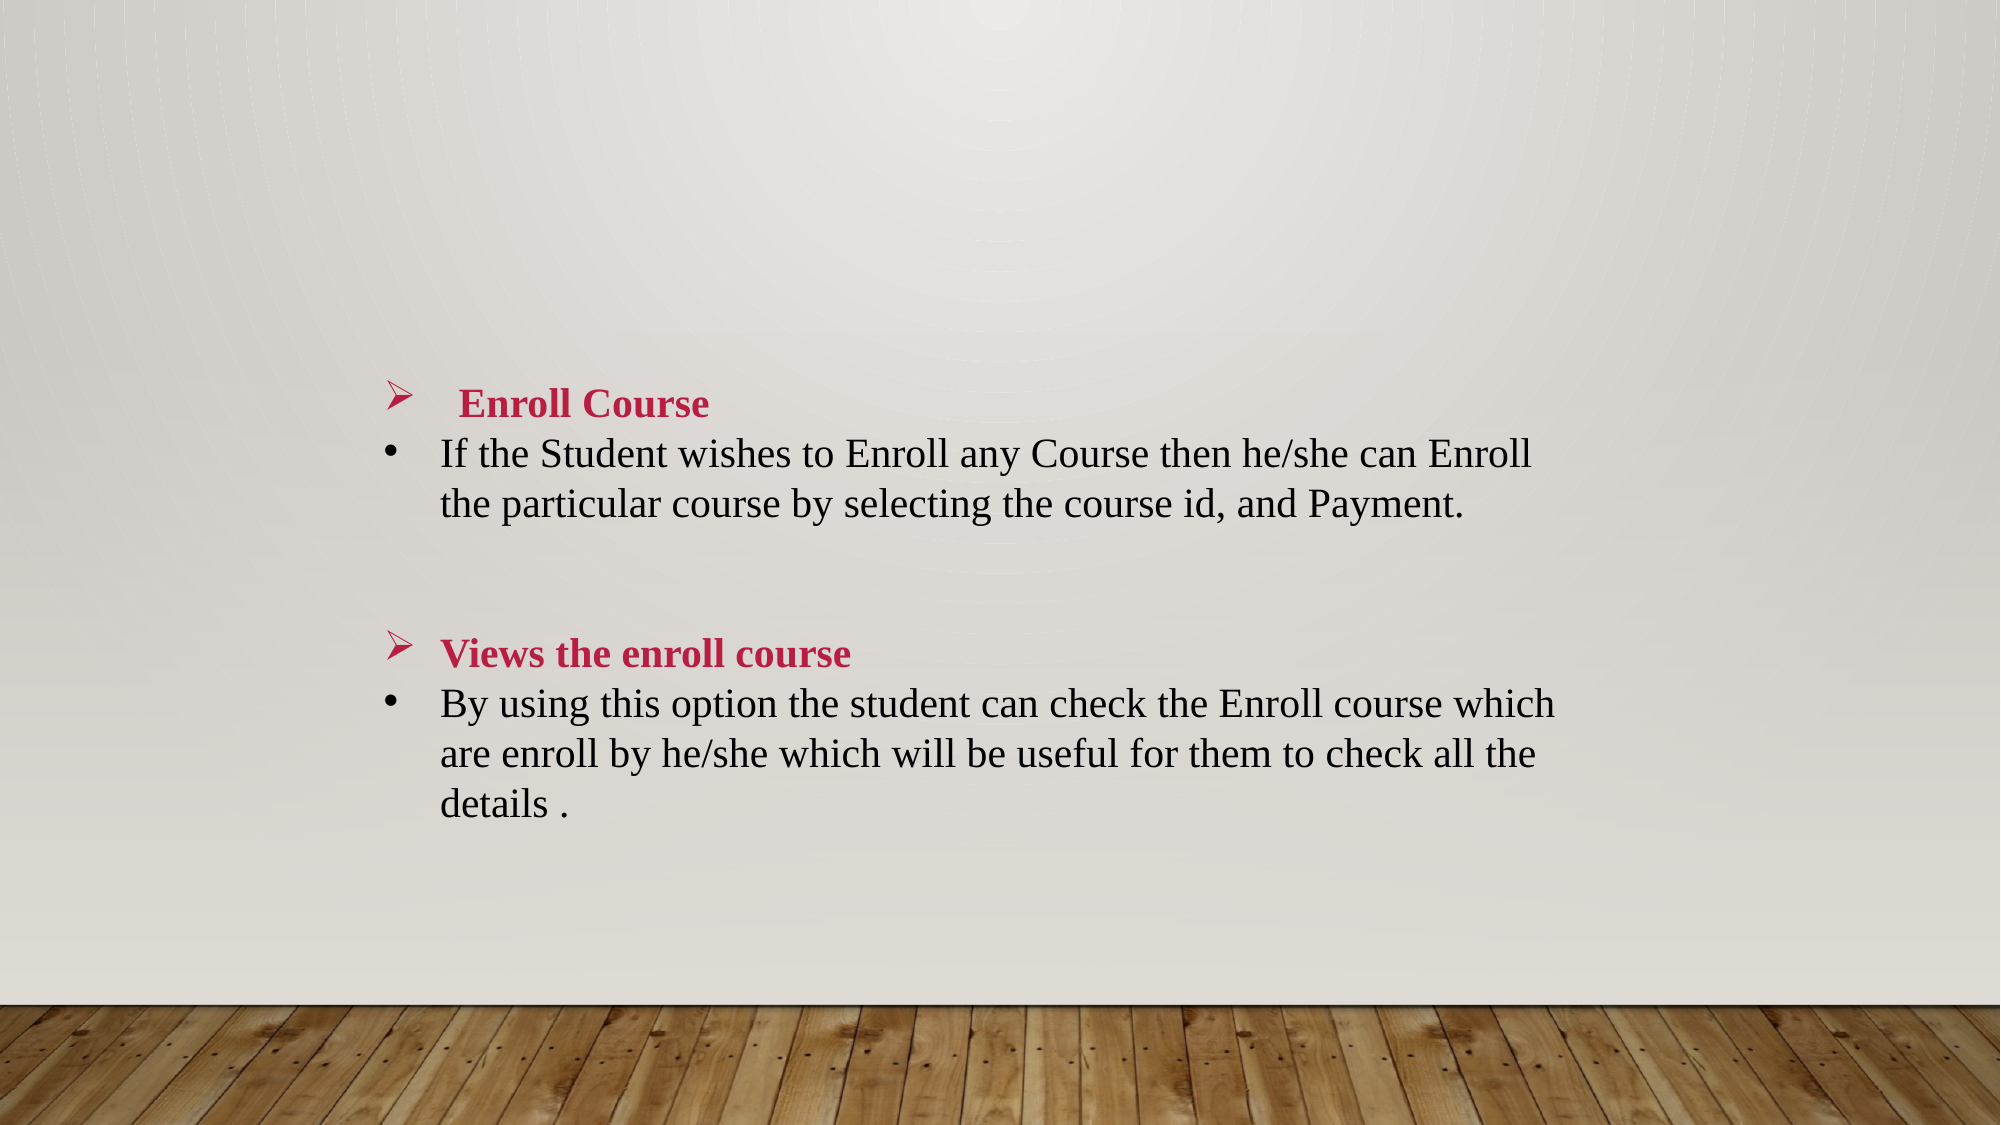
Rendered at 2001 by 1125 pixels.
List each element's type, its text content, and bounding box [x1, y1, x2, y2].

picture [0, 1005, 2000, 1125]
text_box Enroll Course If the Student wishes to Enroll any Course then he/she can Enroll the particular course by selecting the course id, and Payment. Views the enroll course By using this option the student can check the Enroll course which are enroll by he/she which will be useful for them to check all the details . [369, 368, 1609, 879]
